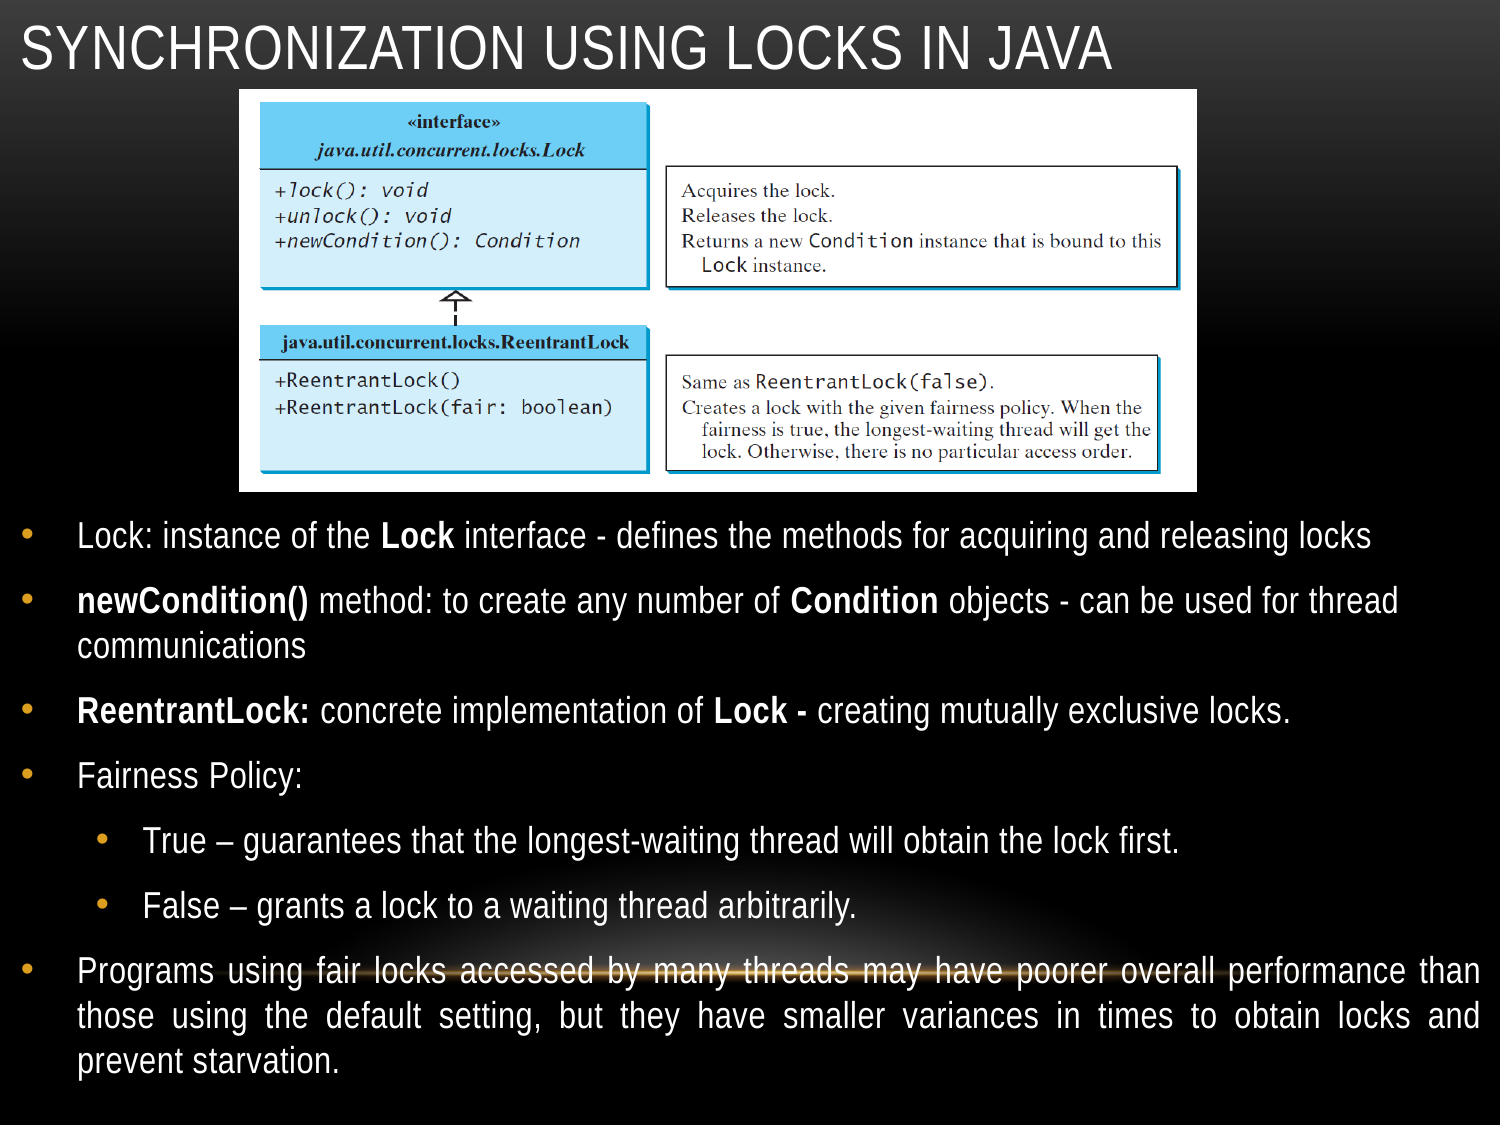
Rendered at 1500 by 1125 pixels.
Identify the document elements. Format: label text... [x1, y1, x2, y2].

title Synchronization using locks in java [5, 0, 1270, 90]
list Lock: instance of the Lock interface - defines the methods for acquiring and releasing locks newCondition() method: to create any number of Condition objects - can be used for thread communications ReentrantLock: concrete implementation of Lock - creating mutually exclusive locks. Fairness Policy: True – guarantees that the longest-waiting thread will obtain the lock first. False – grants a lock to a waiting thread arbitrarily. Programs using fair locks accessed by many threads may have poorer overall performance than those using the default setting, but they have smaller variances in times to obtain locks and prevent starvation. [5, 503, 1500, 1118]
picture [0, 0, 1500, 1125]
